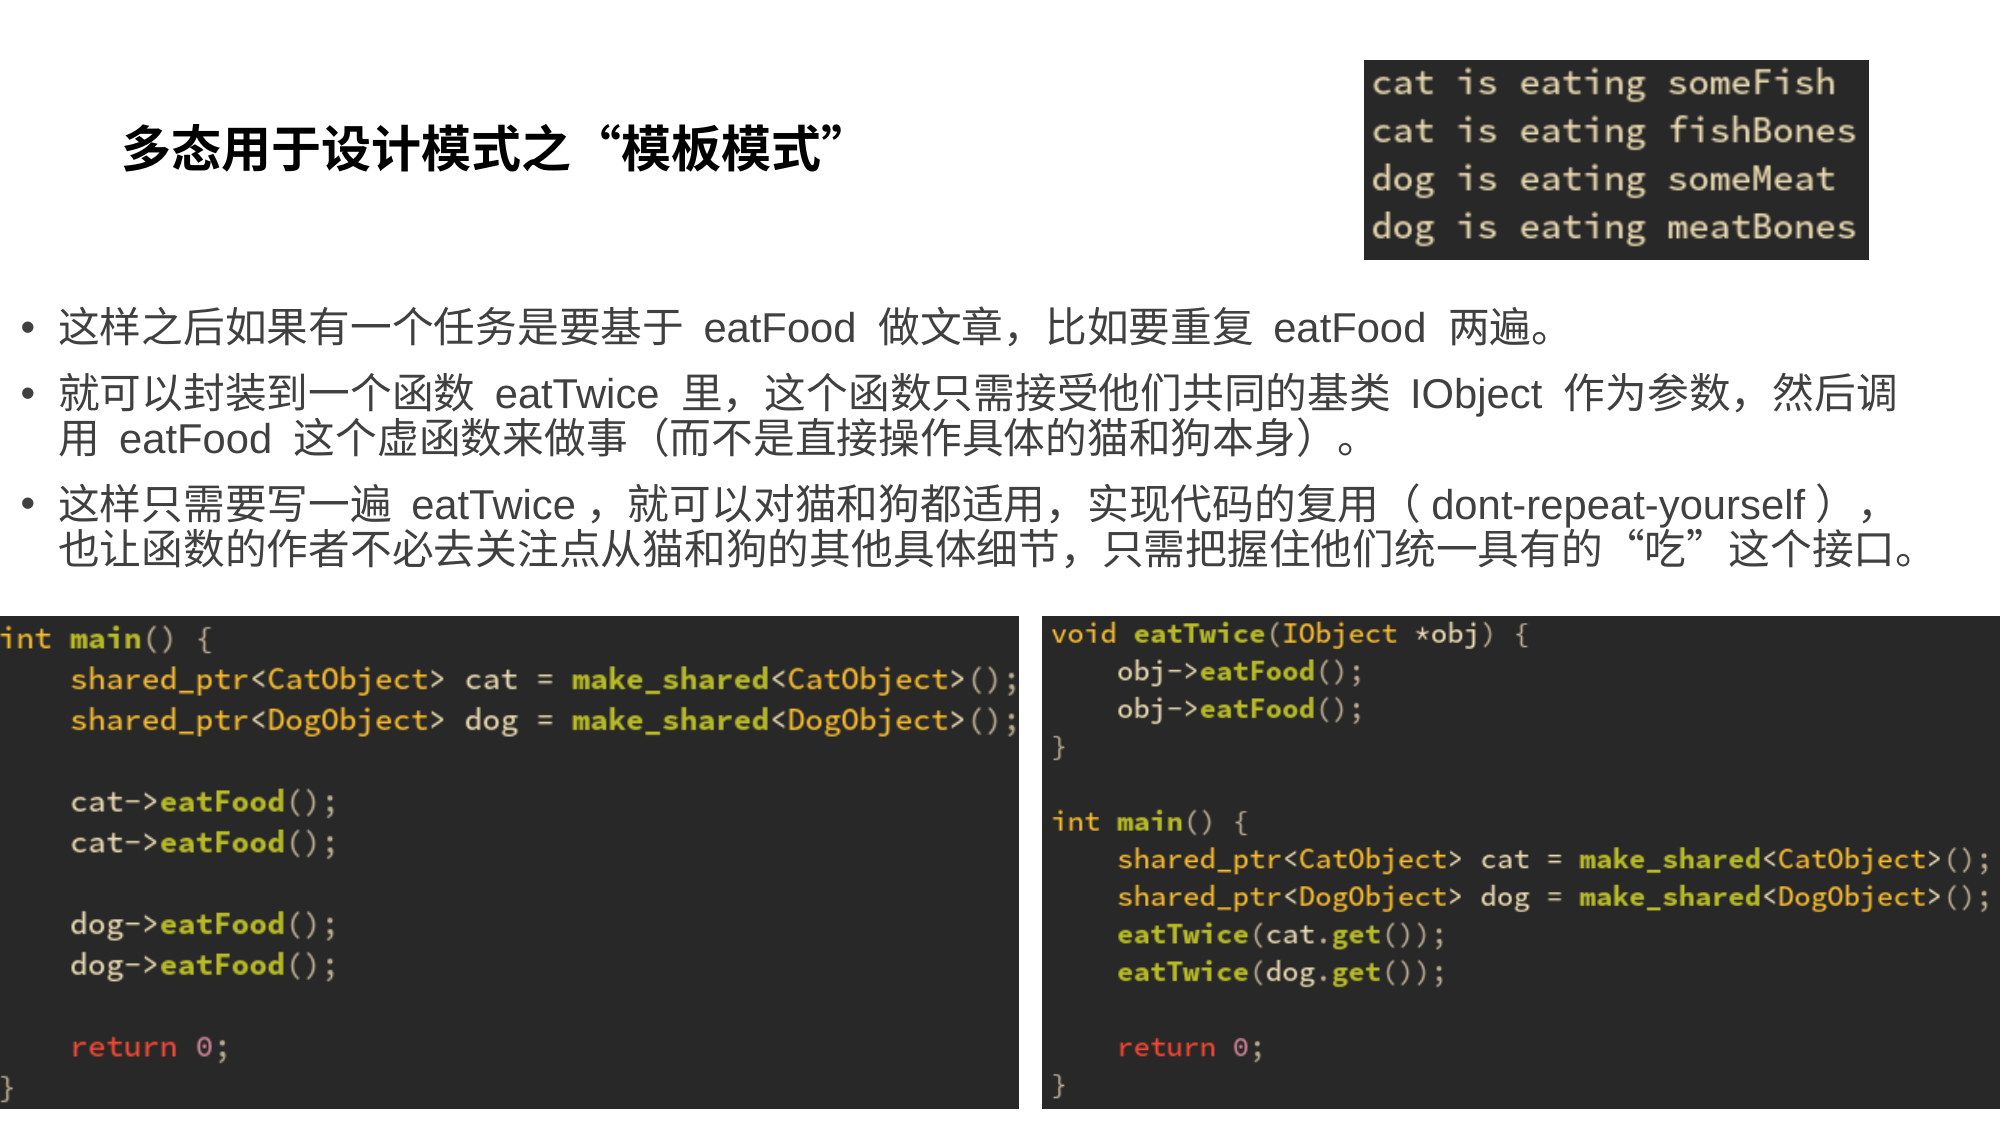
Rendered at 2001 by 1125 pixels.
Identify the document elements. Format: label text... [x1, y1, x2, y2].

picture [1042, 616, 2000, 1109]
title 多态用于设计模式之“模板模式” [106, 42, 1832, 260]
picture [0, 616, 1019, 1109]
list 这样之后如果有一个任务是要基于 eatFood 做文章，比如要重复 eatFood 两遍。 就可以封装到一个函数 eatTwice 里，这个函数只需接受他们共同的基类 IObject 作为参数，然后调用 eatFood 这个虚函数来做事（而不是直接操作具体的猫和狗本身）。 这样只需要写一遍 eatTwice，就可以对猫和狗都适用，实现代码的复用（dont-repeat-yourself），也让函数的作者不必去关注点从猫和狗的其他具体细节，只需把握住他们统一具有的“吃”这个接口。 [5, 299, 1932, 1014]
picture [1364, 60, 1870, 260]
